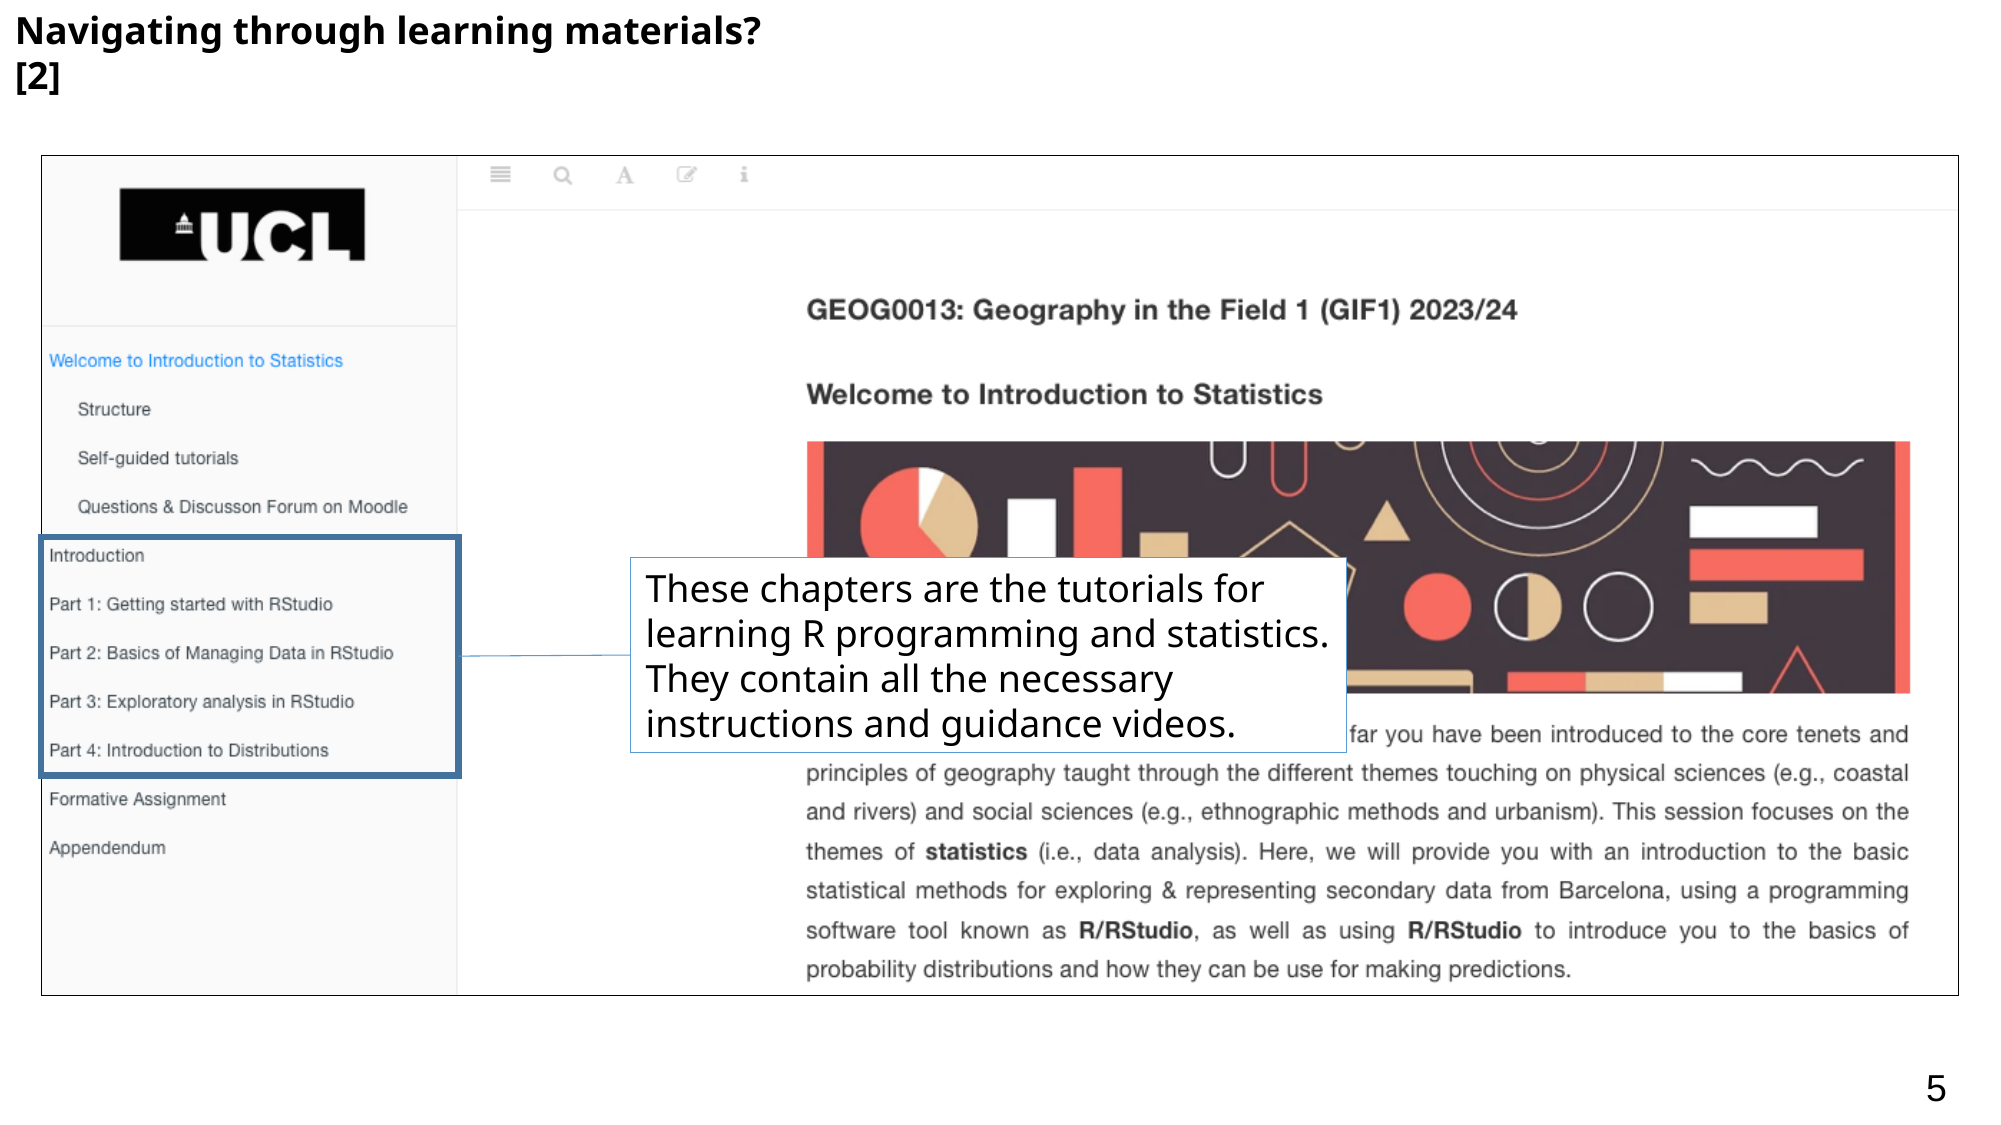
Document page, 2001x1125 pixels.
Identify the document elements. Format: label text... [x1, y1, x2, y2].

text_box 5 [1911, 1056, 2000, 1080]
text_box Navigating through learning materials? [2] [0, 0, 816, 105]
picture [41, 155, 1959, 996]
